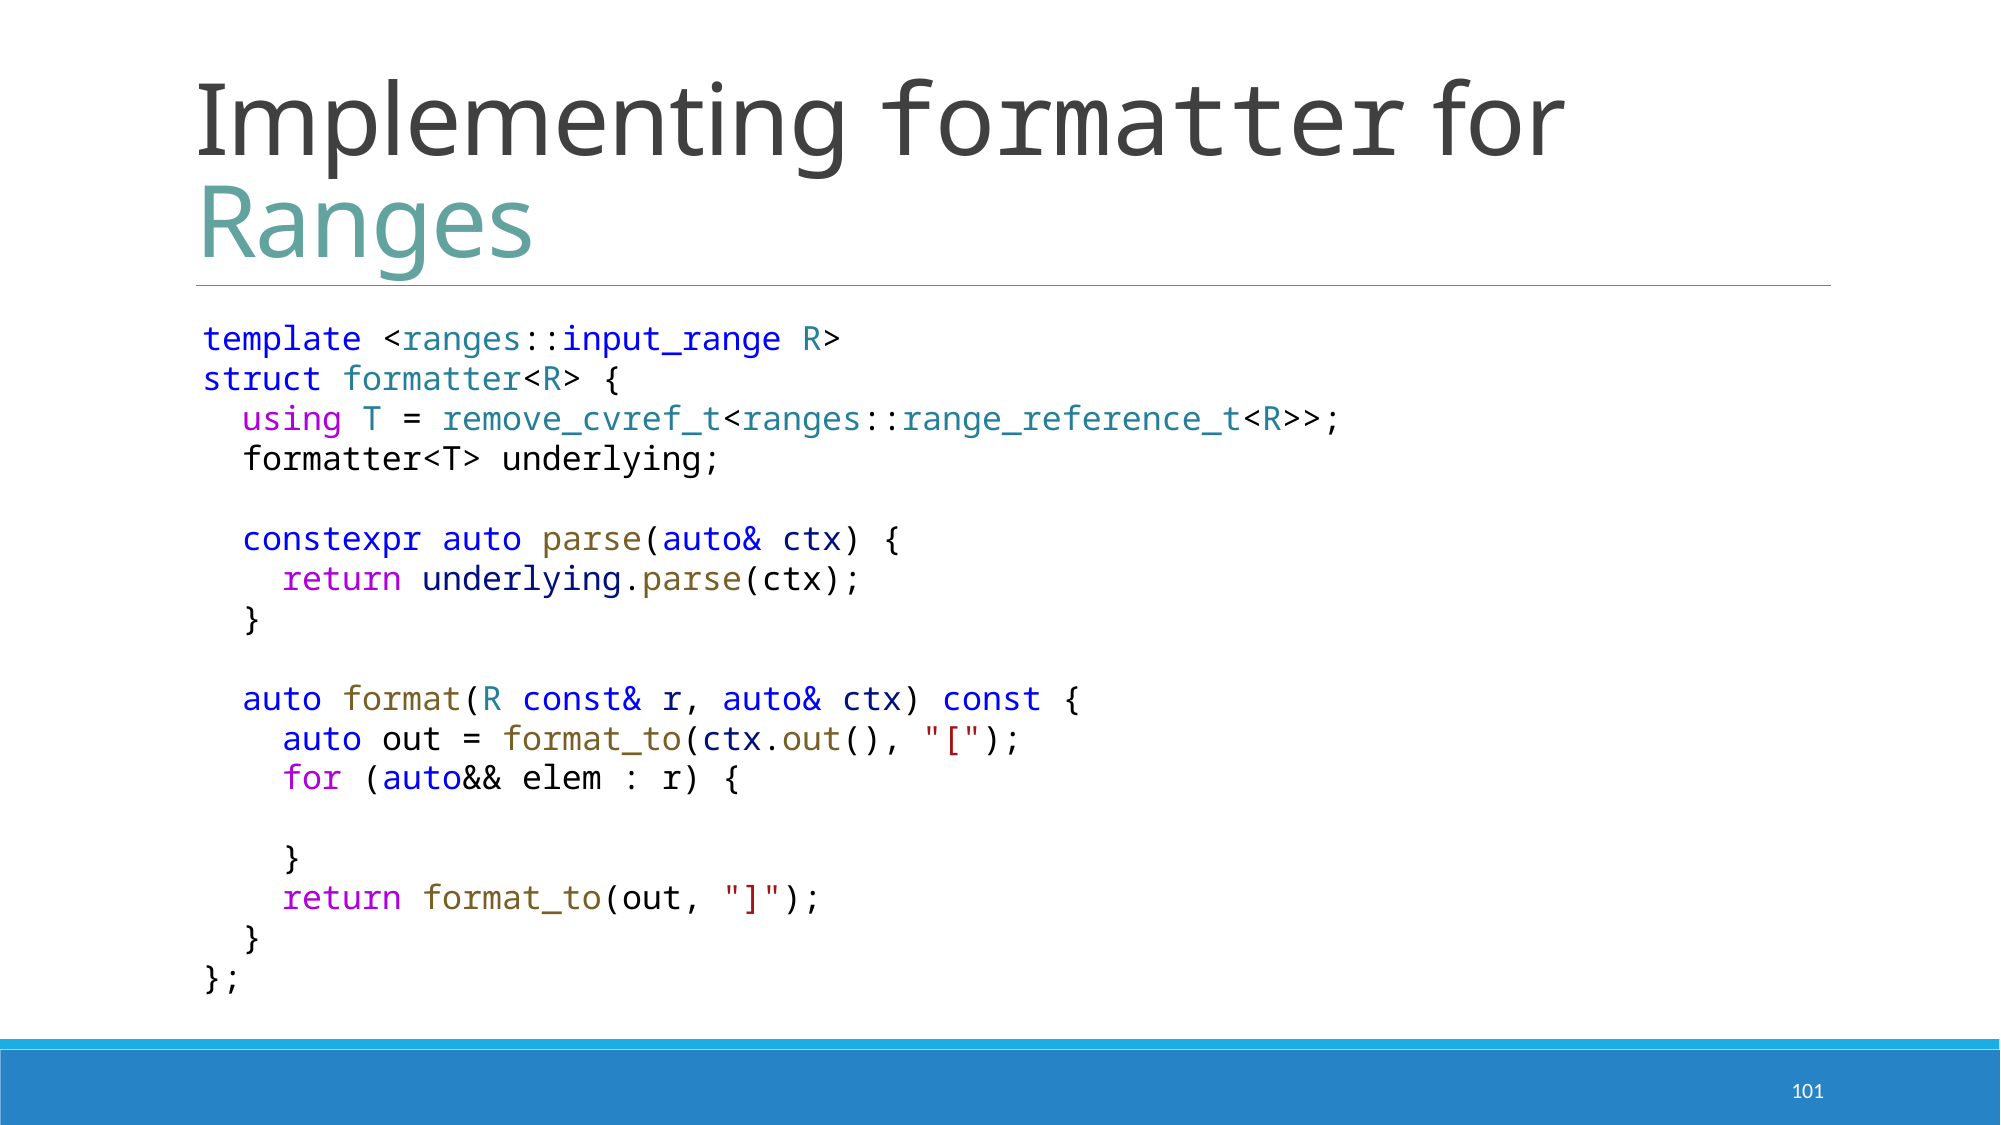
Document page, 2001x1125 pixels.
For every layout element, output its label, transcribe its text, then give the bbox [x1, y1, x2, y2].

slide_number 101 [1624, 1059, 1840, 1120]
text_box template <ranges::input_range R> struct formatter<R> { using T = remove_cvref_t<ranges::range_reference_t<R>>; formatter<T> underlying; constexpr auto parse(auto& ctx) { return underlying.parse(ctx); } auto format(R const& r, auto& ctx) const { auto out = format_to(ctx.out(), "["); for (auto&& elem : r) { } return format_to(out, "]"); } }; [187, 310, 1357, 1004]
title Implementing formatter for Ranges [180, 47, 1830, 285]
